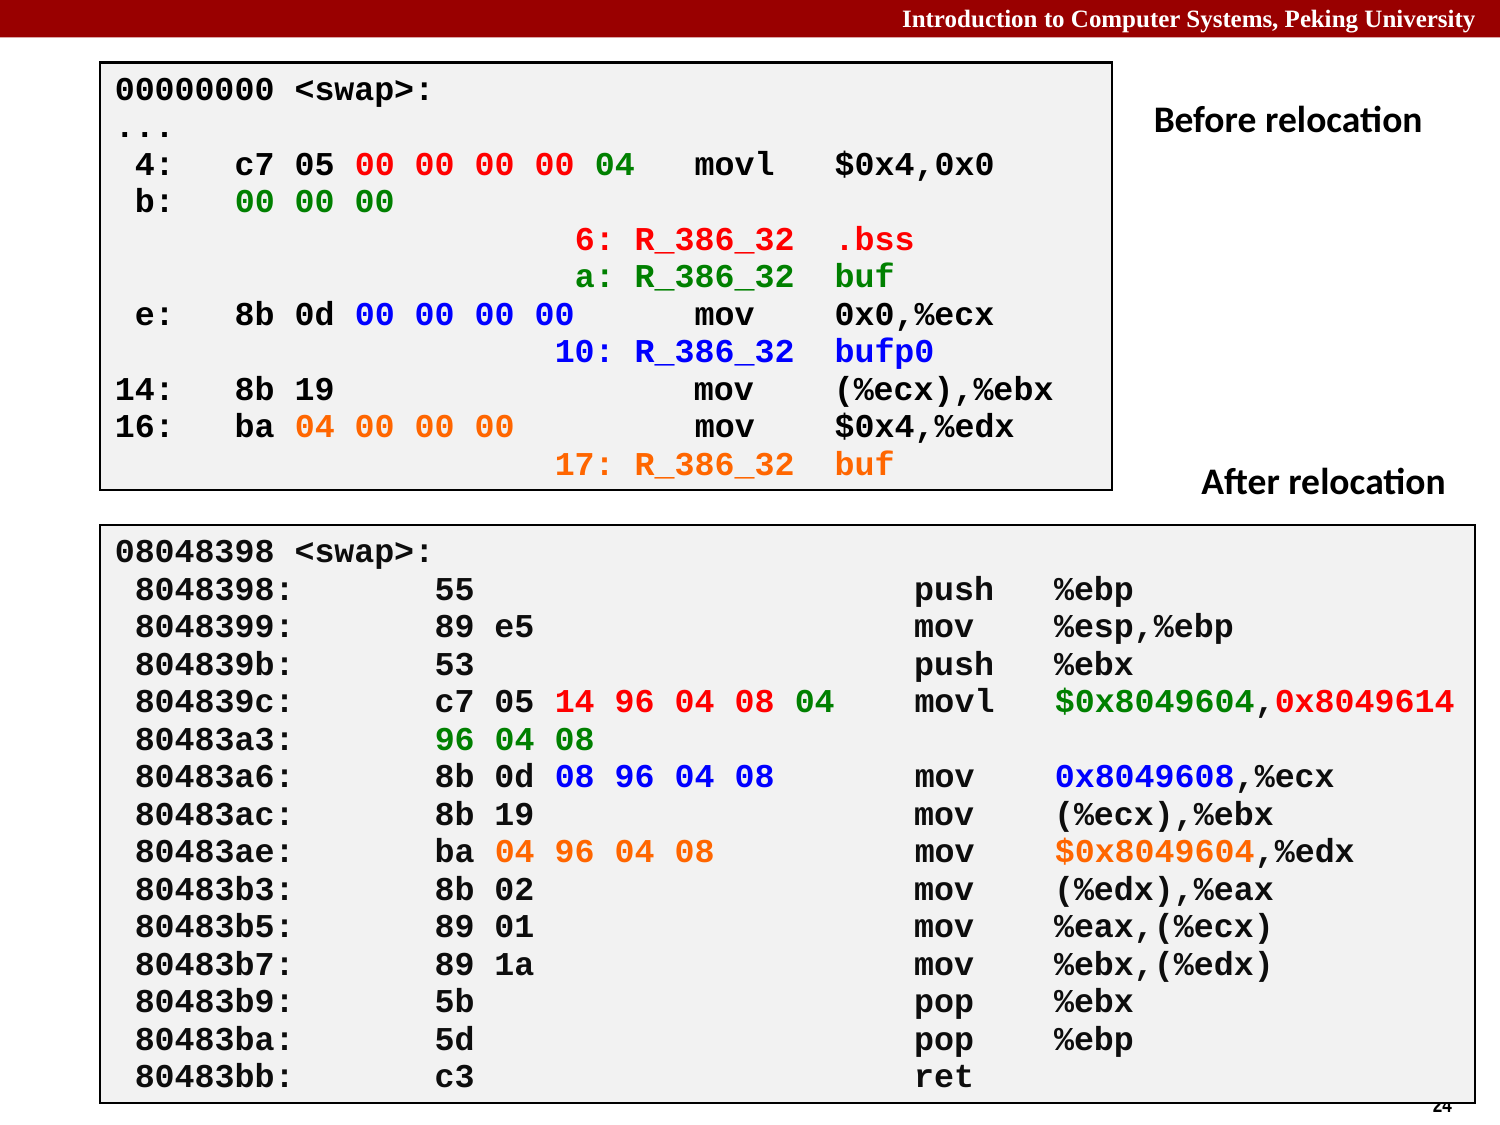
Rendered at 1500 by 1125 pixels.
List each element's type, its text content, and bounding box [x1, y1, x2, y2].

text_box Before relocation [1138, 87, 1438, 148]
text_box After relocation [1186, 449, 1461, 510]
text_box 08048398 <swap>: 8048398: 55 push %ebp 8048399: 89 e5 mov %esp,%ebp 804839b: 53 push %ebx 804839c: c7 05 14 96 04 08 04 movl $0x8049604,0x8049614 80483a3: 96 04 08 80483a6: 8b 0d 08 96 04 08 mov 0x8049608,%ecx 80483ac: 8b 19 mov (%ecx),%ebx 80483ae: ba 04 96 04 08 mov $0x8049604,%edx 80483b3: 8b 02 mov (%edx),%eax 80483b5: 89 01 mov %eax,(%ecx) 80483b7: 89 1a mov %ebx,(%edx) 80483b9: 5b pop %ebx 80483ba: 5d pop %ebp 80483bb: c3 ret [99, 525, 1475, 1103]
text_box 00000000 <swap>: ... 4: c7 05 00 00 00 00 04 movl $0x4,0x0 b: 00 00 00 6: R_386_32 .bss a: R_386_32 buf e: 8b 0d 00 00 00 00 mov 0x0,%ecx 10: R_386_32 bufp0 14: 8b 19 mov (%ecx),%ebx 16: ba 04 00 00 00 mov $0x4,%edx 17: R_386_32 buf [99, 62, 1113, 491]
